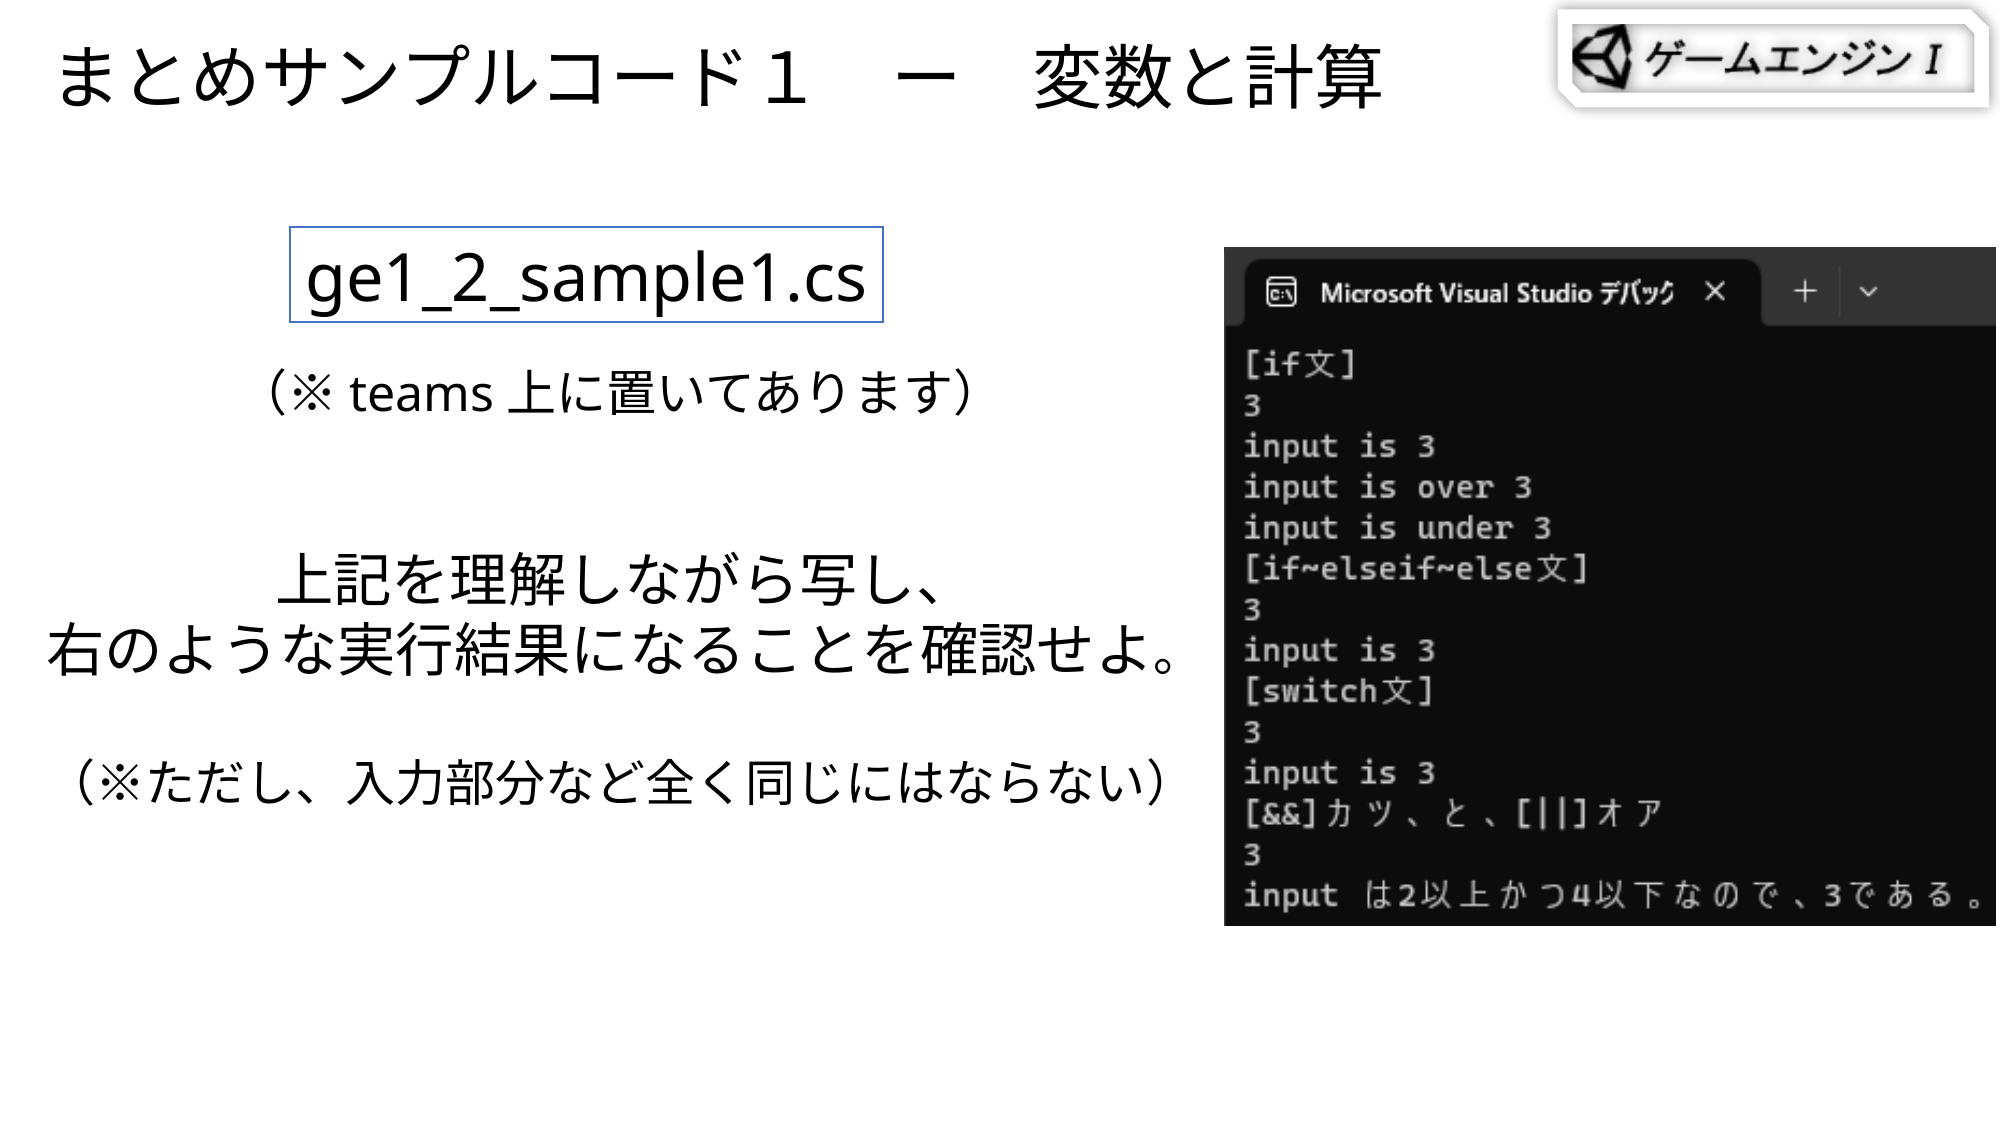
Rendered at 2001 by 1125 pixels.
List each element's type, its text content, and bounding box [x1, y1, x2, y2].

text_box ge1_2_sample1.cs [289, 226, 884, 323]
text_box まとめサンプルコード１ ー 変数と計算 [35, 25, 1446, 134]
picture [1564, 16, 1982, 100]
text_box （※ただし、入力部分など全く同じにはならない） [30, 744, 1211, 820]
text_box （※teams上に置いてあります） [222, 353, 1019, 429]
picture [1224, 247, 1996, 926]
text_box 上記を理解しながら写し、 右のような実行結果になることを確認せよ。 [31, 536, 1218, 691]
